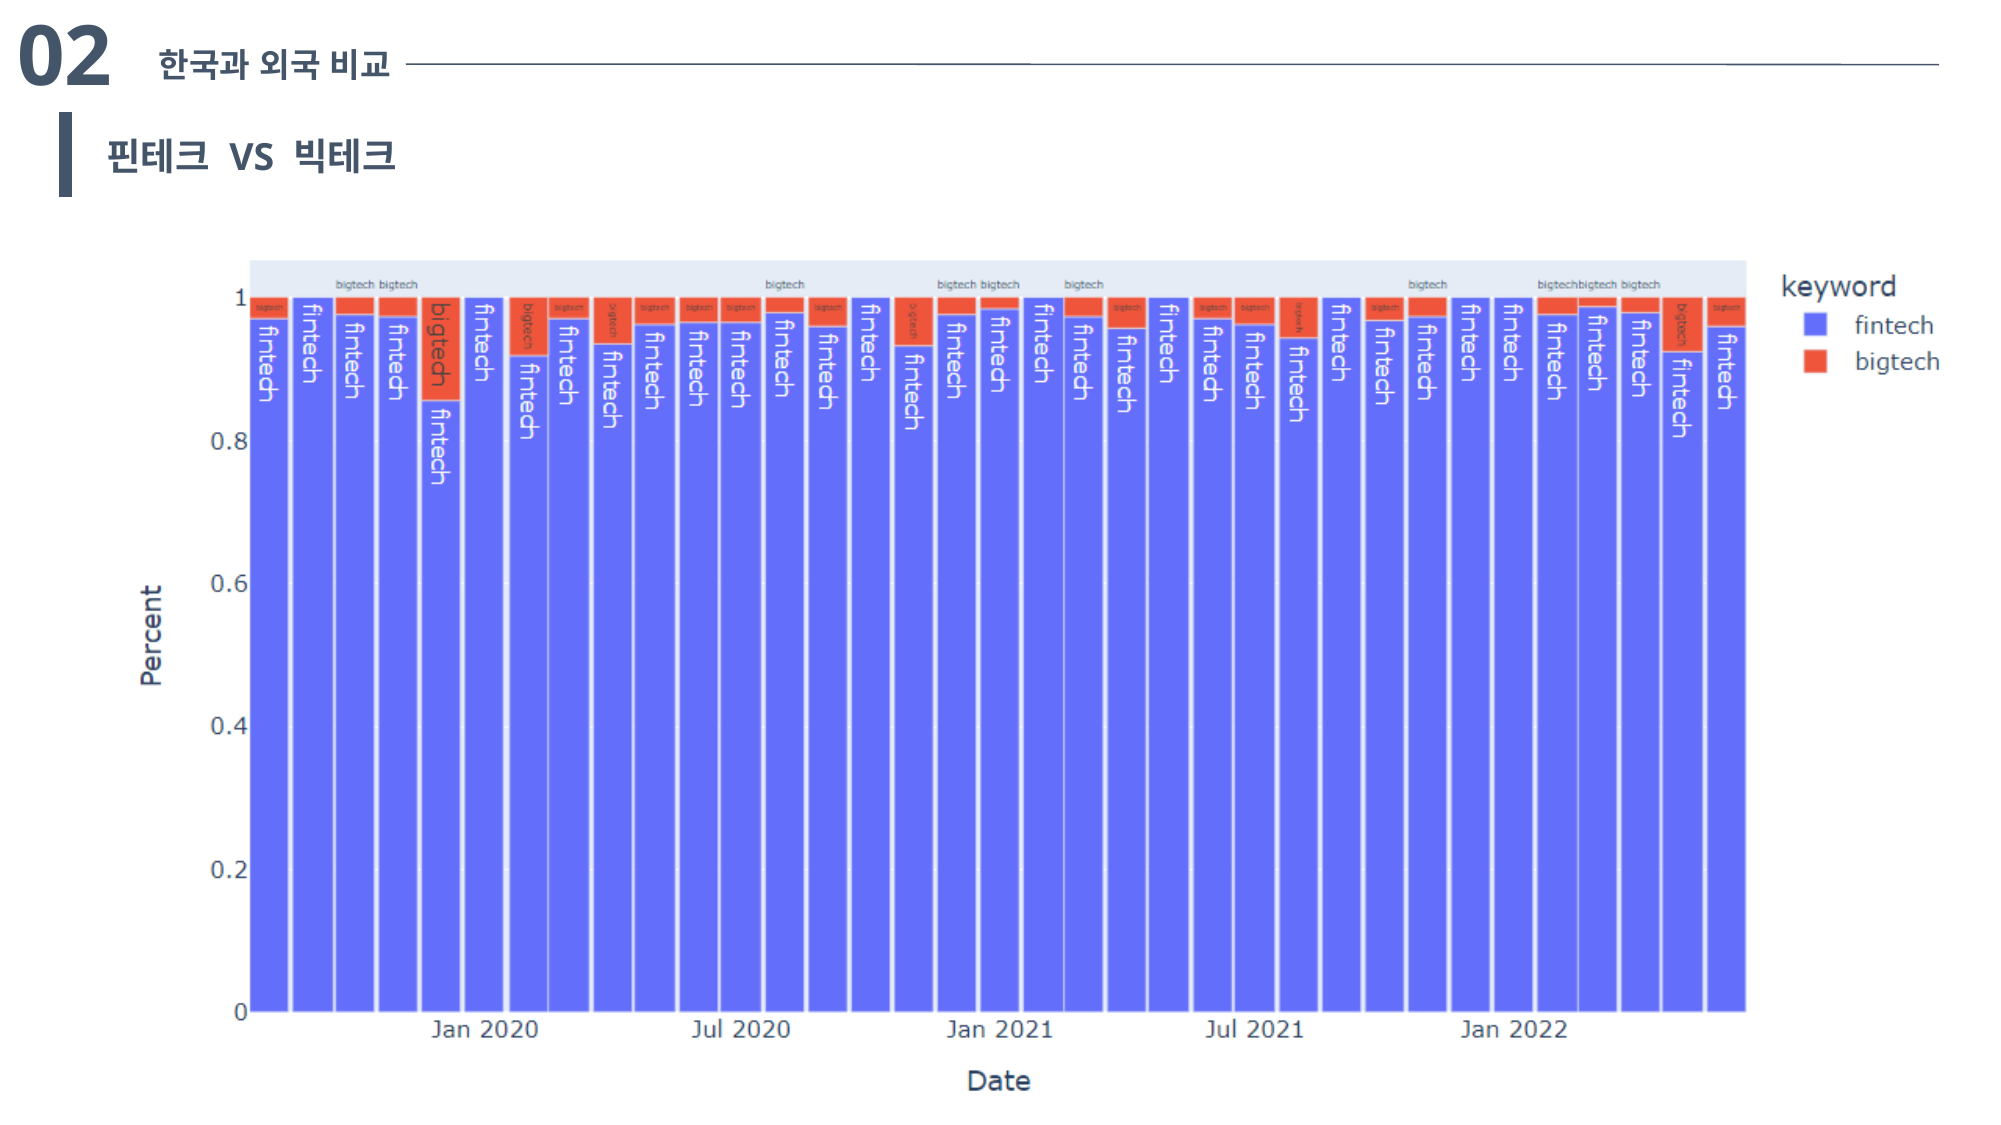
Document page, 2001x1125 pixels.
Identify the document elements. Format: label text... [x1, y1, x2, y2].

text_box 핀테크 VS 빅테크 [91, 125, 412, 184]
text_box [59, 112, 72, 197]
text_box 한국과 외국 비교 [194, 36, 406, 92]
text_box 02 [2, 0, 194, 110]
picture [83, 184, 1978, 1125]
